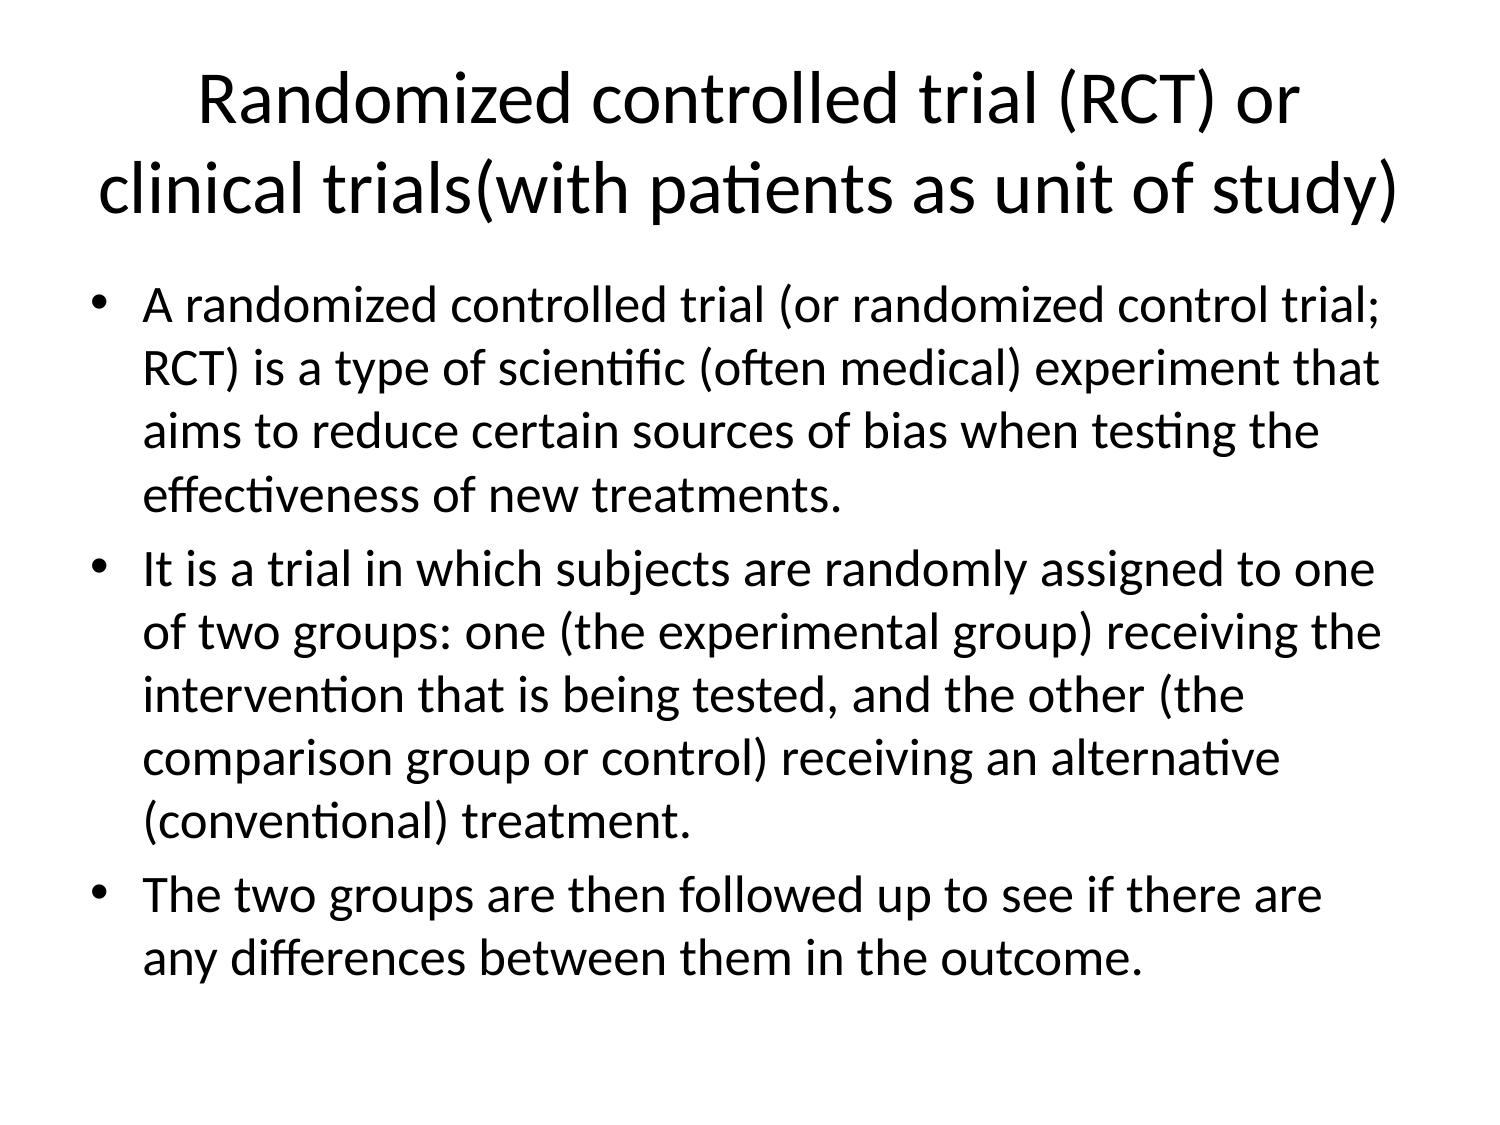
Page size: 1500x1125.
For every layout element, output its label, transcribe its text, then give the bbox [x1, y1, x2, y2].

title Randomized controlled trial (RCT) or clinical trials(with patients as unit of study) [75, 45, 1425, 233]
list A randomized controlled trial (or randomized control trial; RCT) is a type of scientific (often medical) experiment that aims to reduce certain sources of bias when testing the effectiveness of new treatments. It is a trial in which subjects are randomly assigned to one of two groups: one (the experimental group) receiving the intervention that is being tested, and the other (the comparison group or control) receiving an alternative (conventional) treatment. The two groups are then followed up to see if there are any differences between them in the outcome. [75, 262, 1425, 1005]
